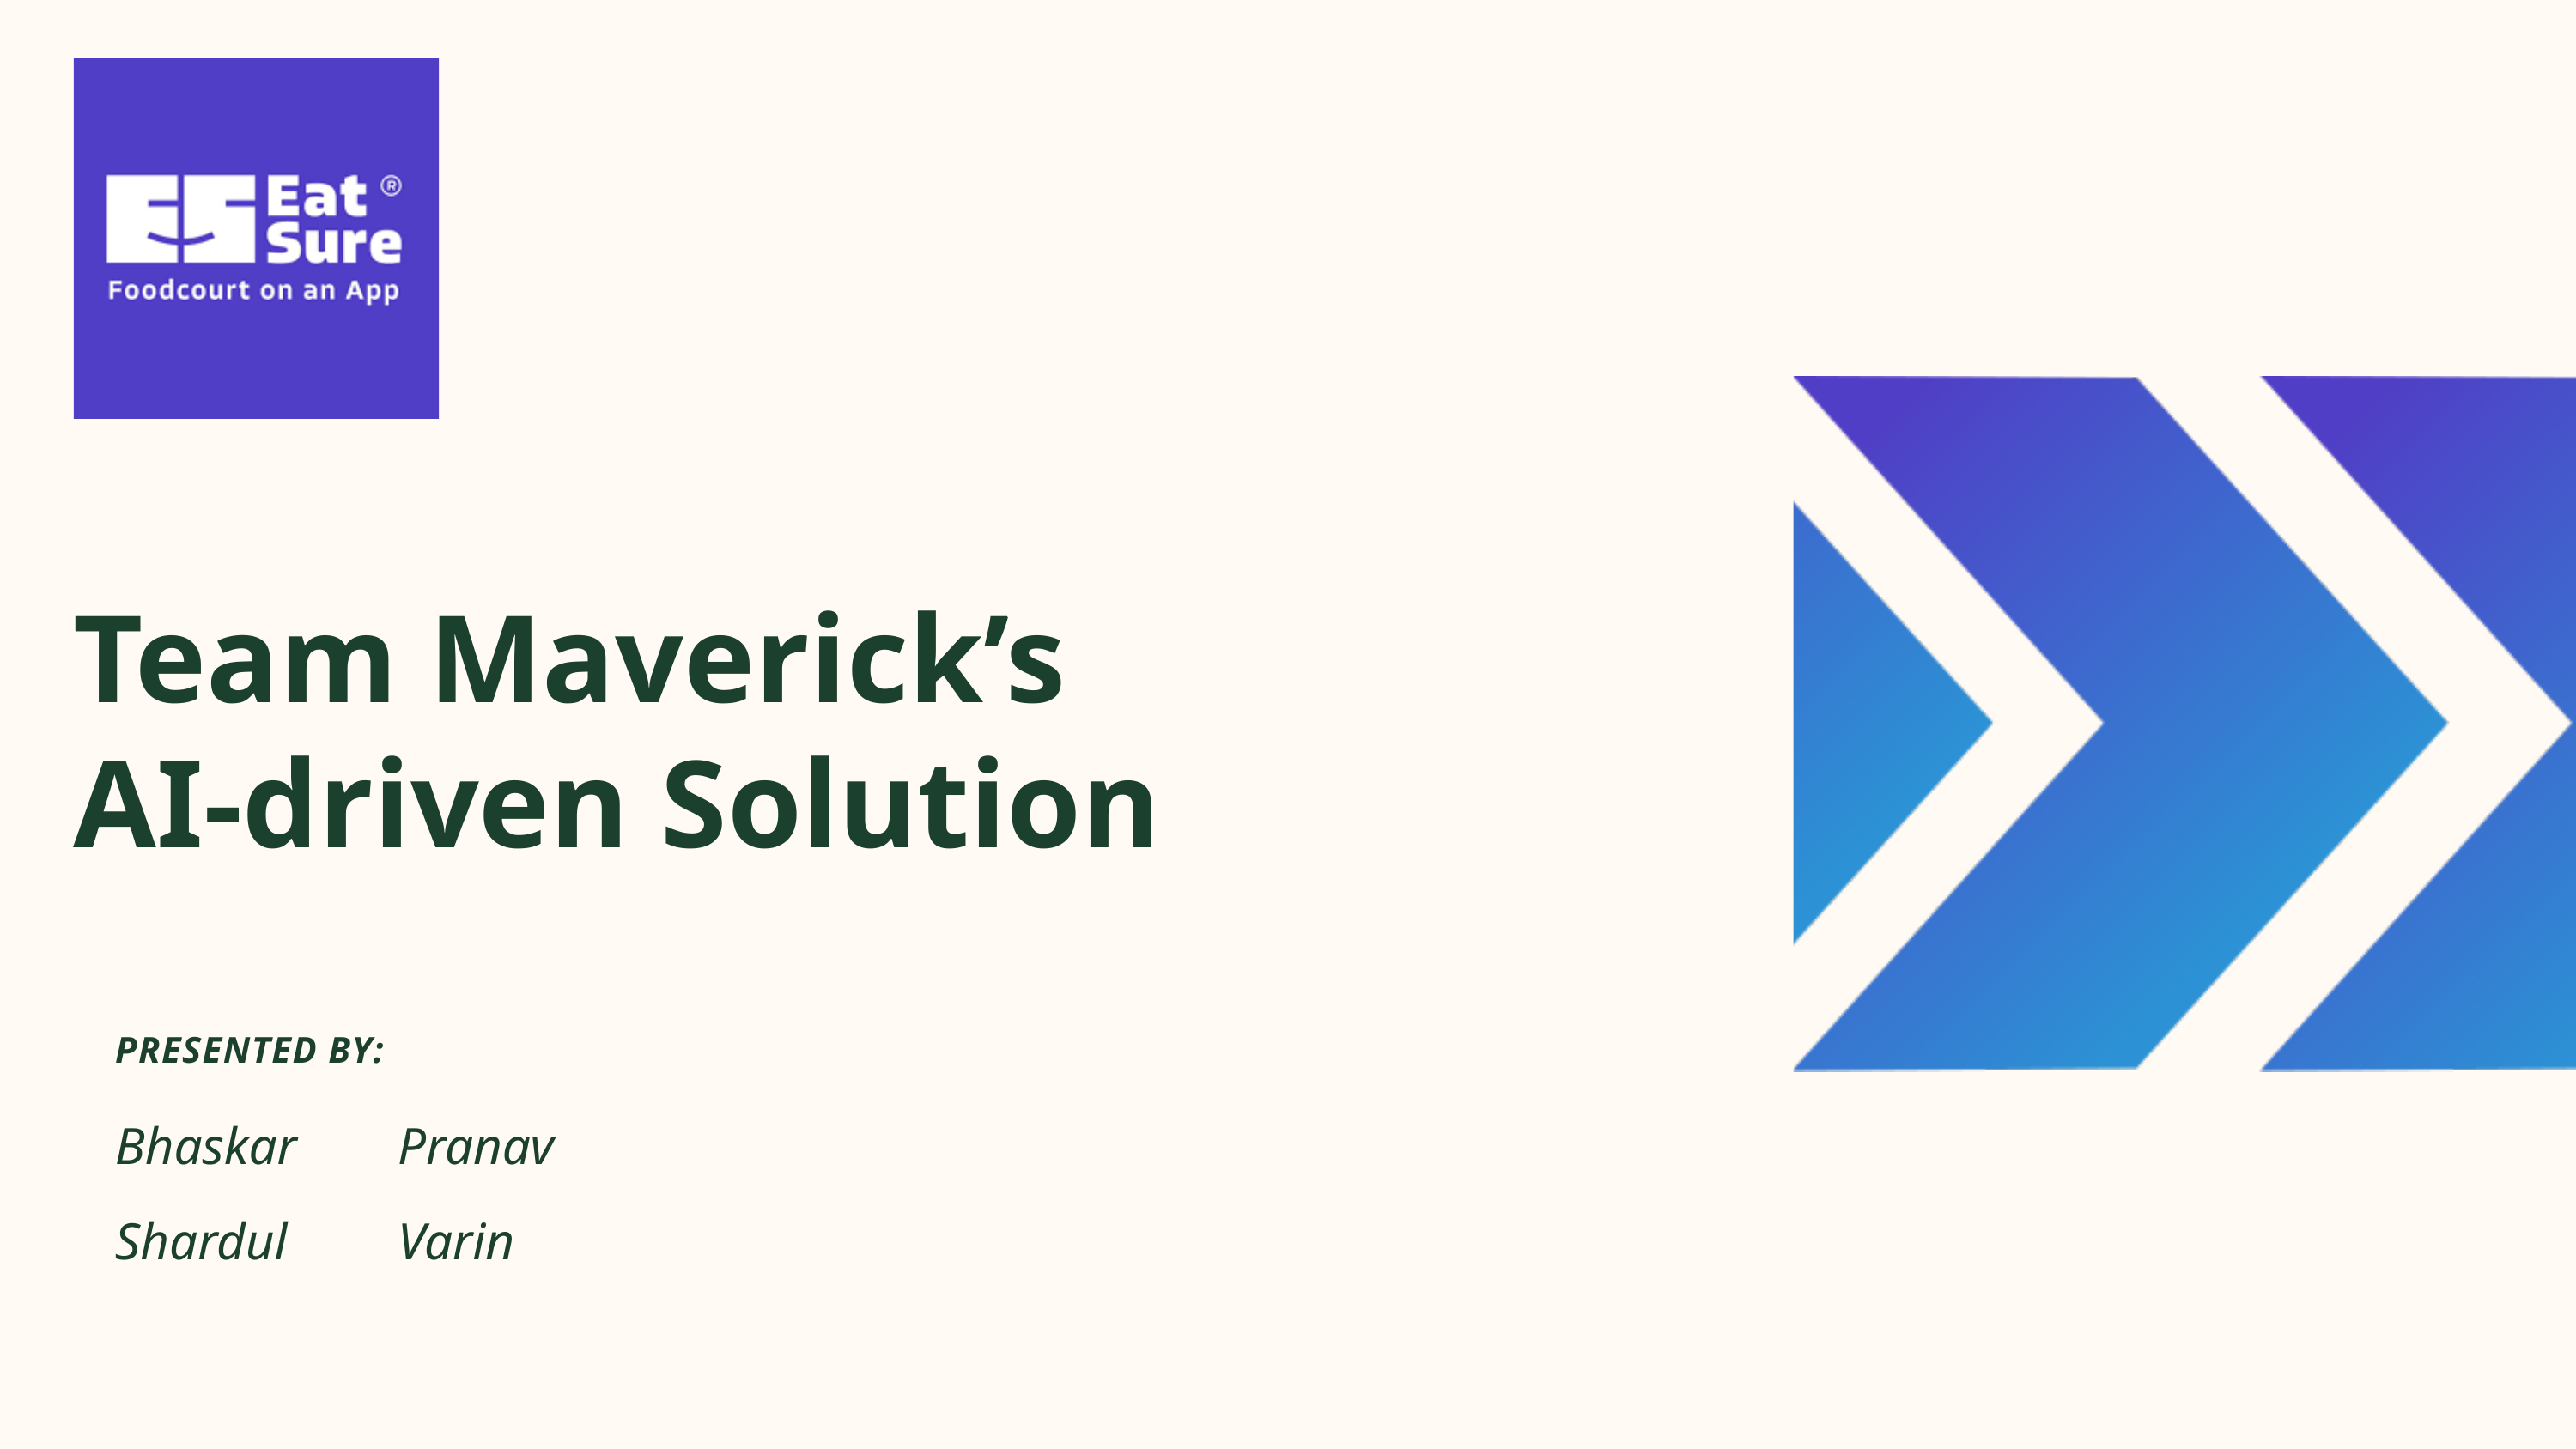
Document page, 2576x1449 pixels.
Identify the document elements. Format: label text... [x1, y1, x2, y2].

text_box [73, 58, 440, 419]
text_box Shardul [115, 1199, 358, 1270]
text_box PRESENTED BY: [115, 1052, 1062, 1071]
text_box Pranav [440, 1103, 722, 1174]
text_box Team Maverick’s AI-driven Solution [73, 582, 1288, 1016]
text_box [1793, 376, 2576, 1073]
text_box Bhaskar [115, 1103, 440, 1174]
text_box Varin [398, 1199, 602, 1270]
